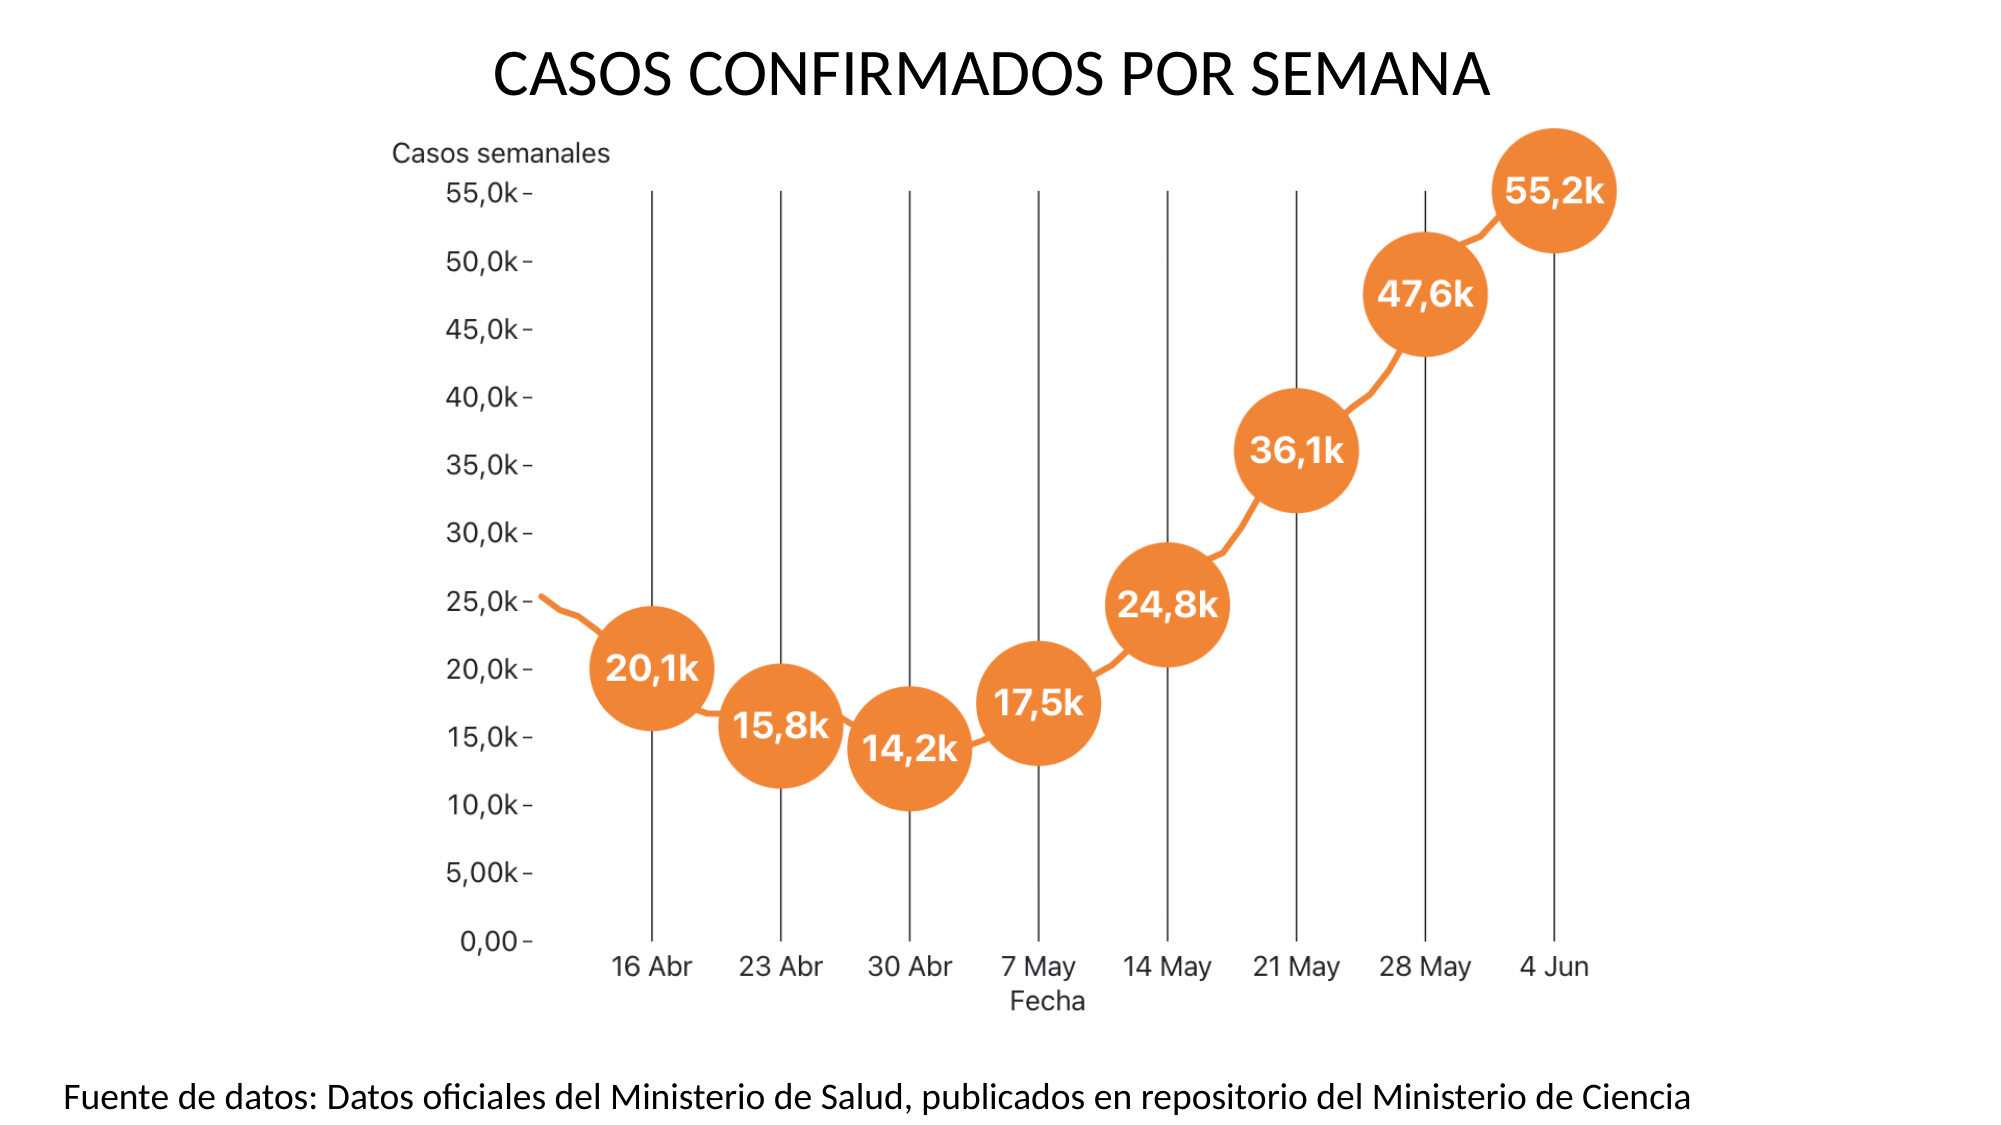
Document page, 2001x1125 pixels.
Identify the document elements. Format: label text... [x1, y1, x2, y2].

text_box CASOS CONFIRMADOS POR SEMANA [430, 20, 1569, 97]
picture [349, 97, 1650, 1028]
